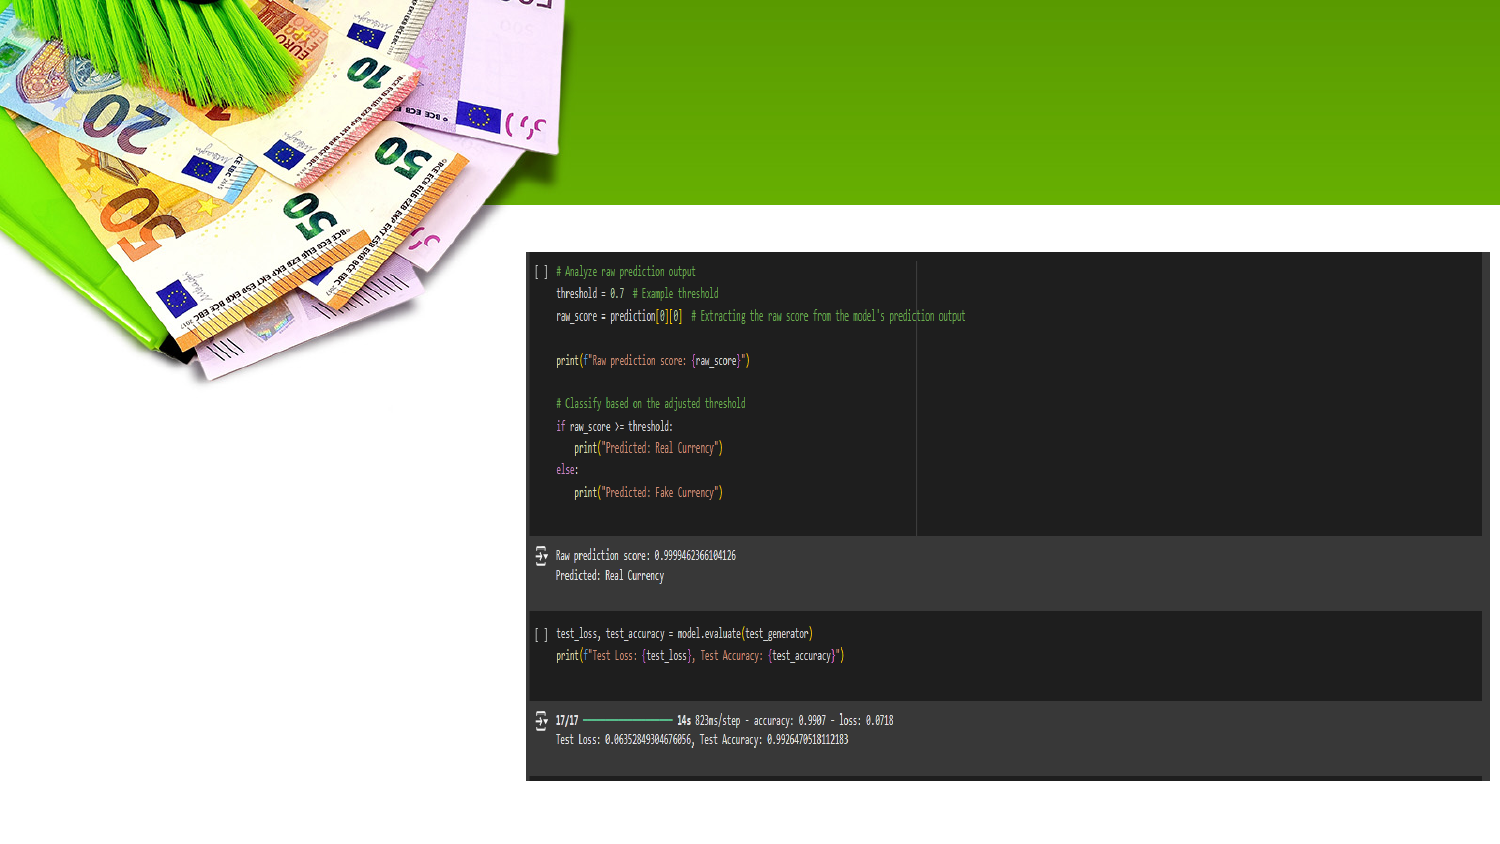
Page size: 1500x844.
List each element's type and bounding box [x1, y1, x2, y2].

list [526, 252, 1490, 781]
picture [0, 0, 1500, 844]
